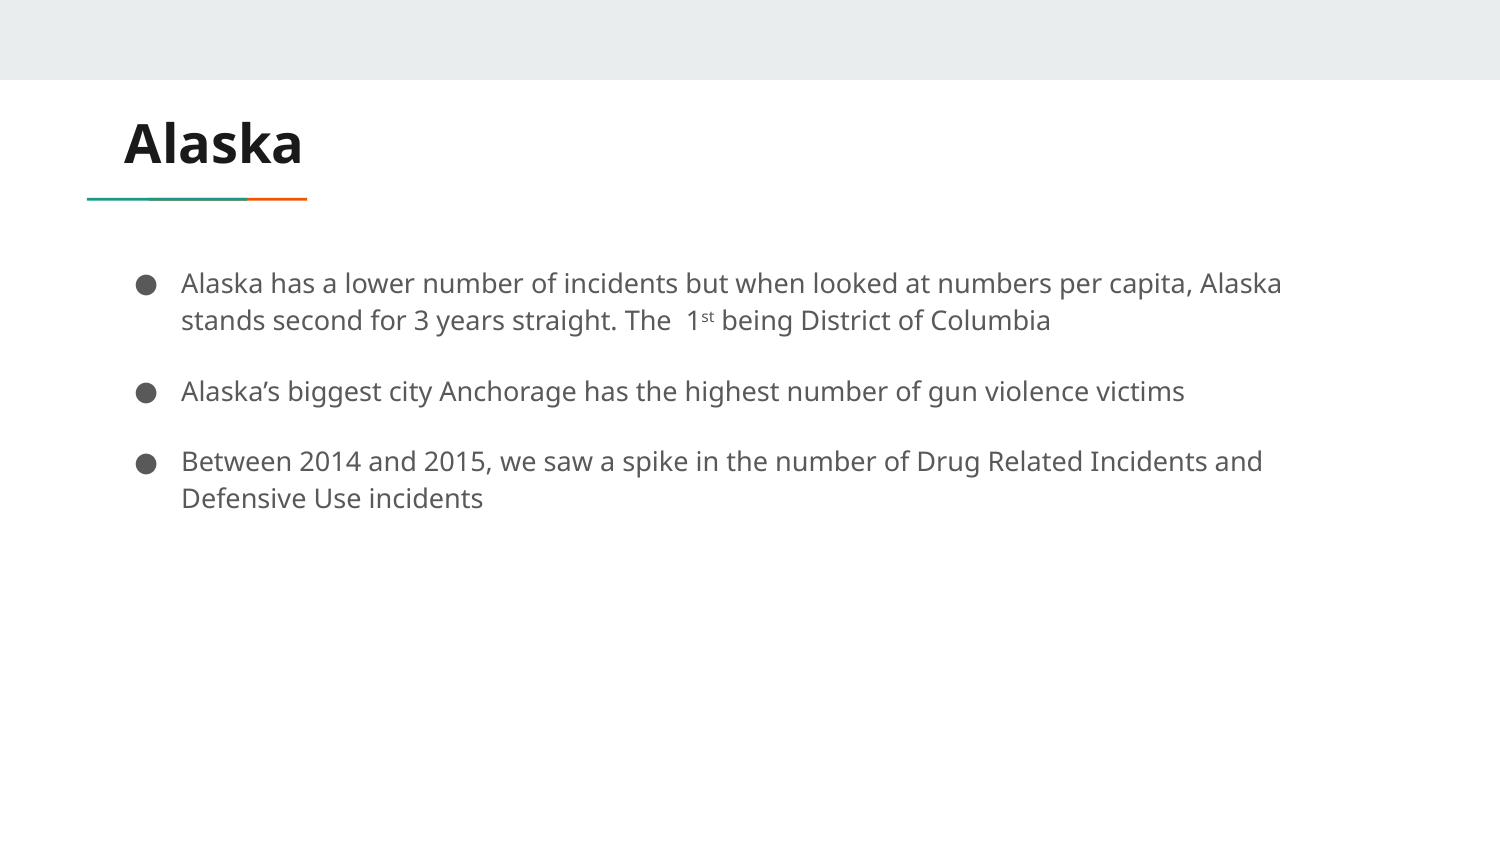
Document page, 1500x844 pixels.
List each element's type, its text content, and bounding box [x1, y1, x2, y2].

title Alaska [109, 94, 1371, 183]
text_box Alaska has a lower number of incidents but when looked at numbers per capita, Alaska stands second for 3 years straight. The 1st being District of Columbia Alaska’s biggest city Anchorage has the highest number of gun violence victims Between 2014 and 2015, we saw a spike in the number of Drug Related Incidents and Defensive Use incidents [119, 246, 1381, 673]
